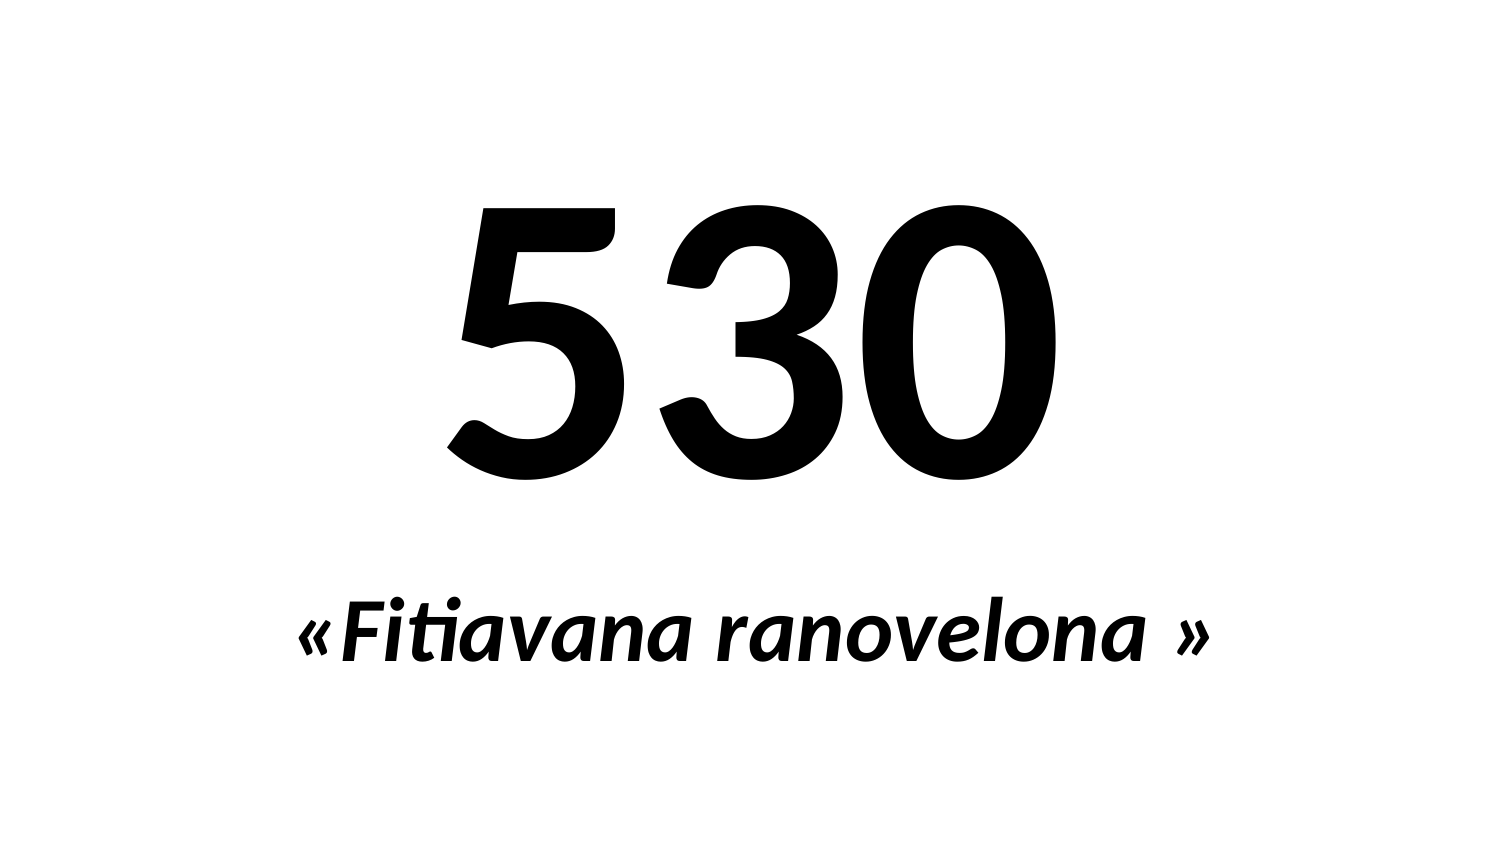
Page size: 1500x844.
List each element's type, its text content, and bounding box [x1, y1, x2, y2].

text_box «Fitiavana ranovelona » [163, 568, 1348, 688]
text_box 530 [0, 55, 1500, 568]
